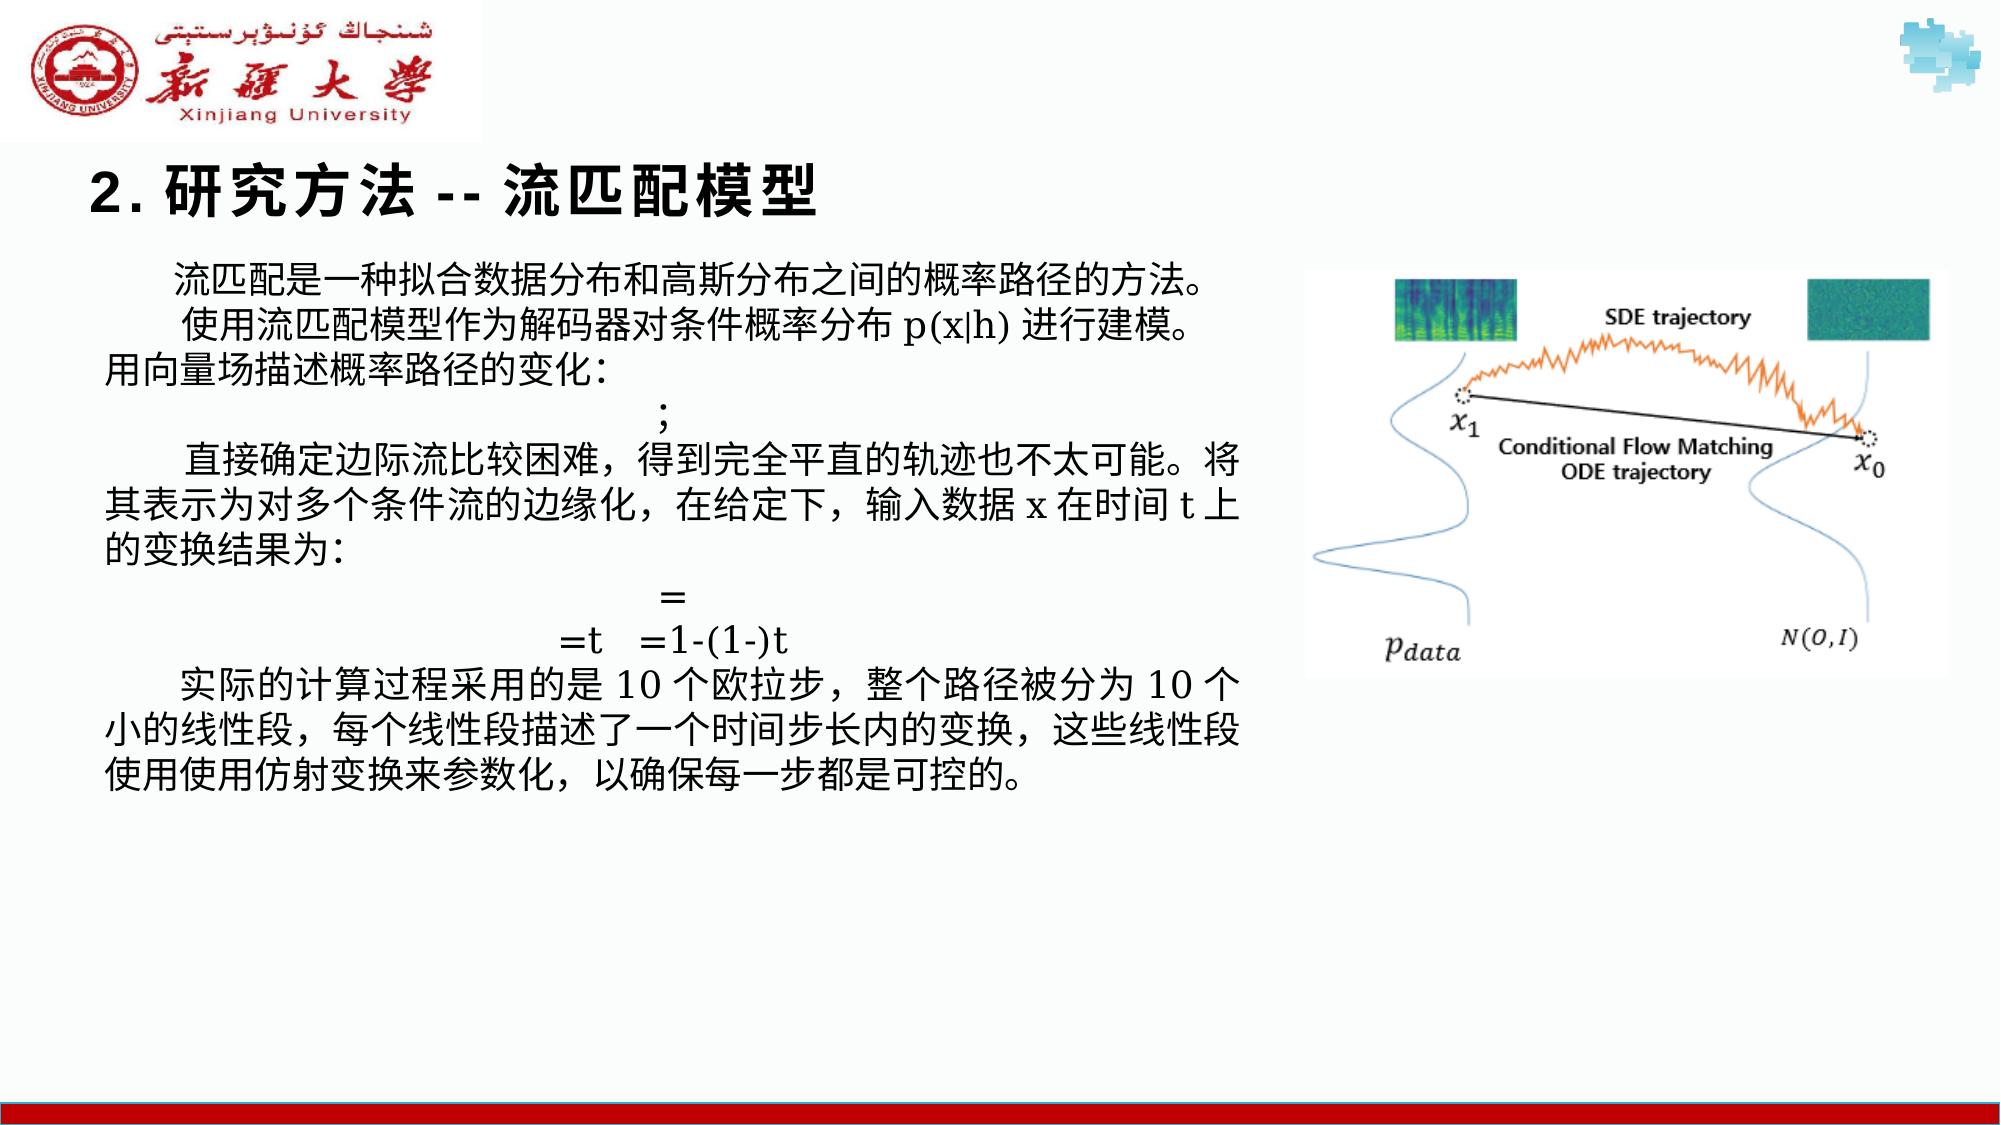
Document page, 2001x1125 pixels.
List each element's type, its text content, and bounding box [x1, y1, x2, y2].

picture [0, 0, 482, 143]
text_box [0, 1102, 2000, 1125]
text_box 2.研究方法--流匹配模型 [74, 130, 1875, 247]
picture [1881, 0, 2000, 112]
picture [1305, 270, 1948, 678]
